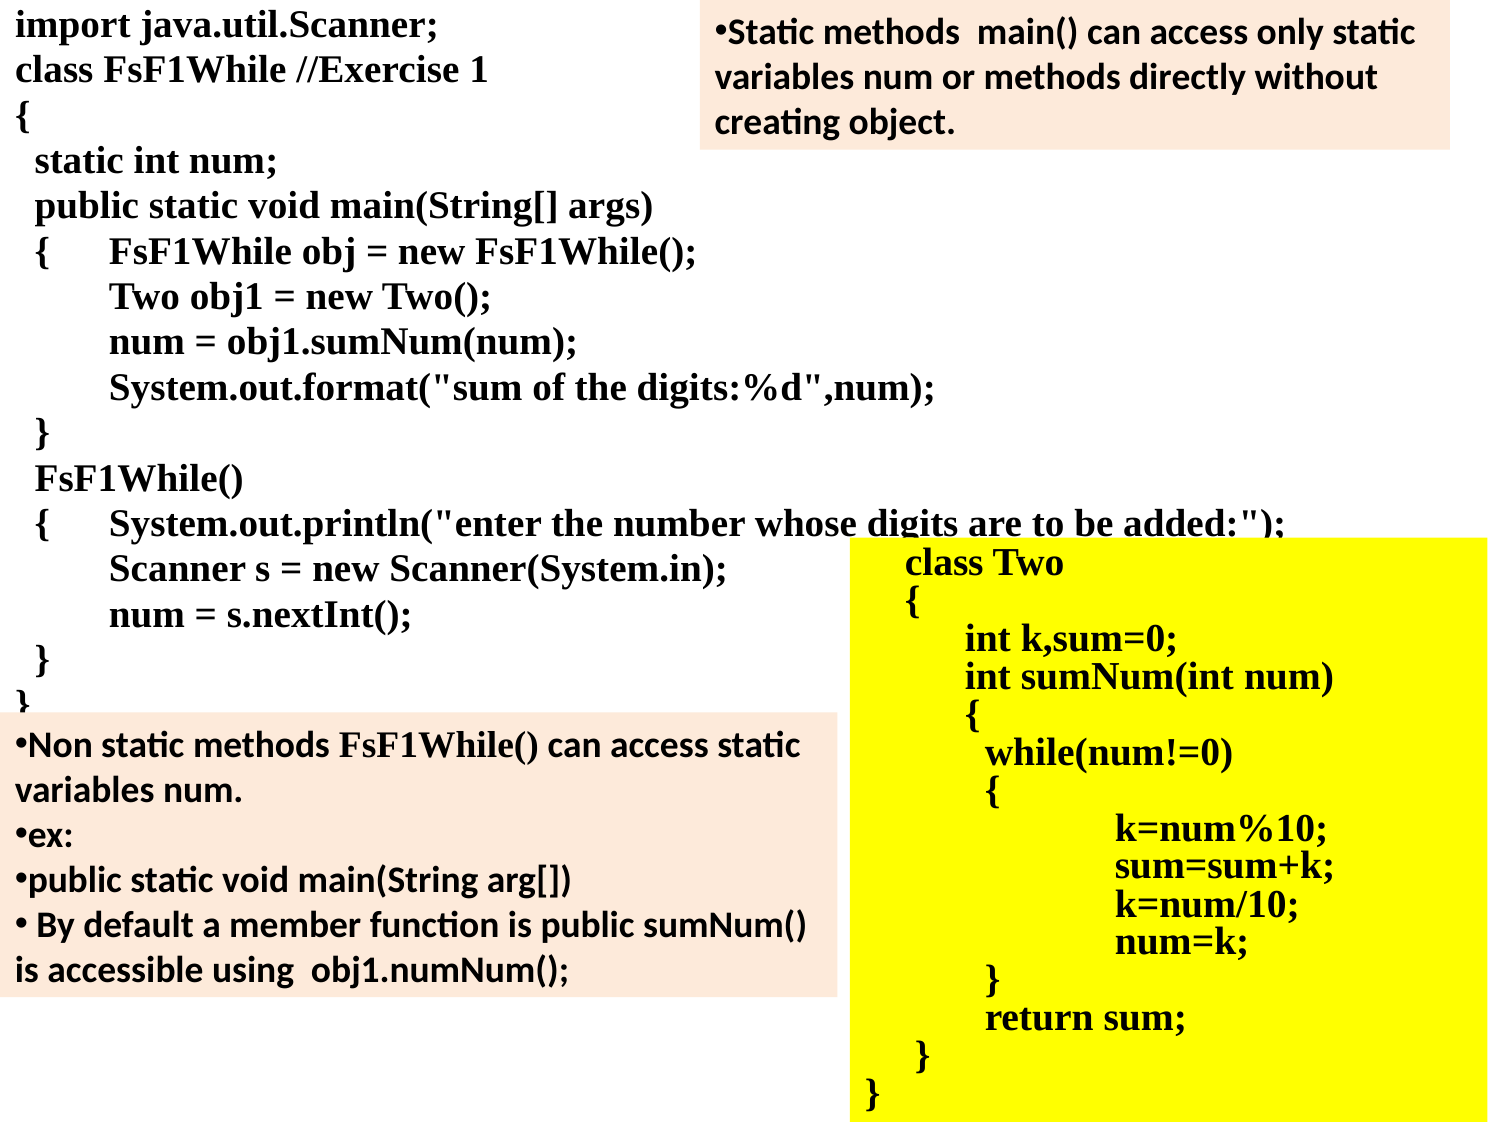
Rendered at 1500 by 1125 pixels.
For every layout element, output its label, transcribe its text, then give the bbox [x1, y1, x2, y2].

list import java.util.Scanner; class FsF1While //Exercise 1 { static int num; public static void main(String[] args) { FsF1While obj = new FsF1While(); Two obj1 = new Two(); num = obj1.sumNum(num); System.out.format("sum of the digits:%d",num); } FsF1While() { System.out.println("enter the number whose digits are to be added:"); Scanner s = new Scanner(System.in); num = s.nextInt(); } } [0, 0, 1388, 738]
text_box class Two { int k,sum=0; int sumNum(int num) { while(num!=0) { k=num%10; sum=sum+k; k=num/10; num=k; } return sum; } } [849, 537, 1488, 1122]
text_box Non static methods FsF1While() can access static variables num. ex: public static void main(String arg[]) By default a member function is public sumNum() is accessible using obj1.numNum(); [0, 712, 838, 998]
text_box Static methods main() can access only static variables num or methods directly without creating object. [699, 0, 1450, 150]
